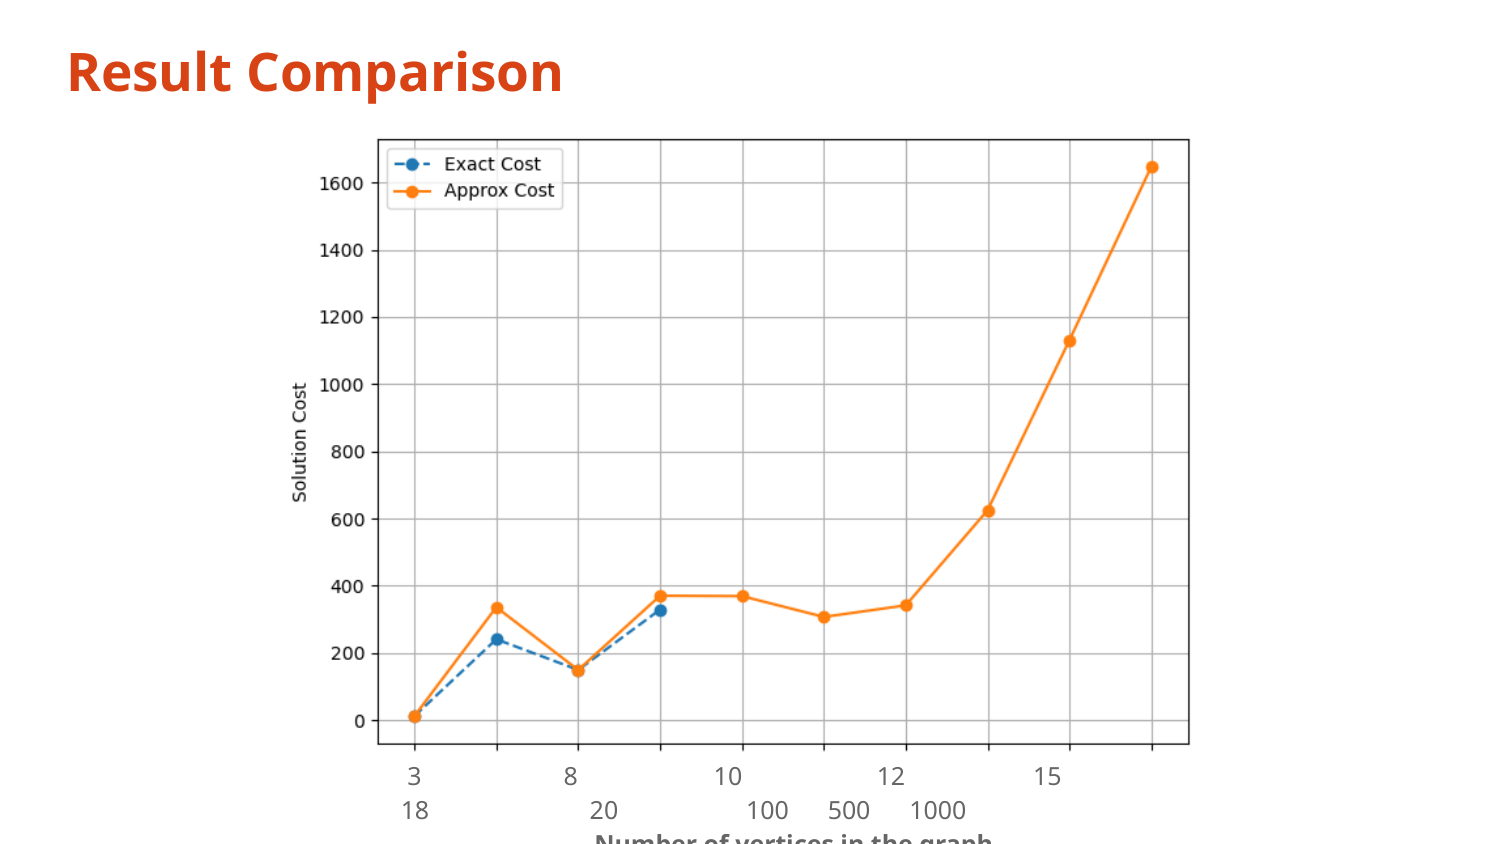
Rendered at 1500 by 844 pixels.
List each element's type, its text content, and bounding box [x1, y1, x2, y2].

picture [282, 116, 1218, 754]
text_box 3 8 10 12 15 18 20 100 500 1000 Number of vertices in the graph [385, 762, 1209, 824]
title Result Comparison [51, 23, 1449, 117]
